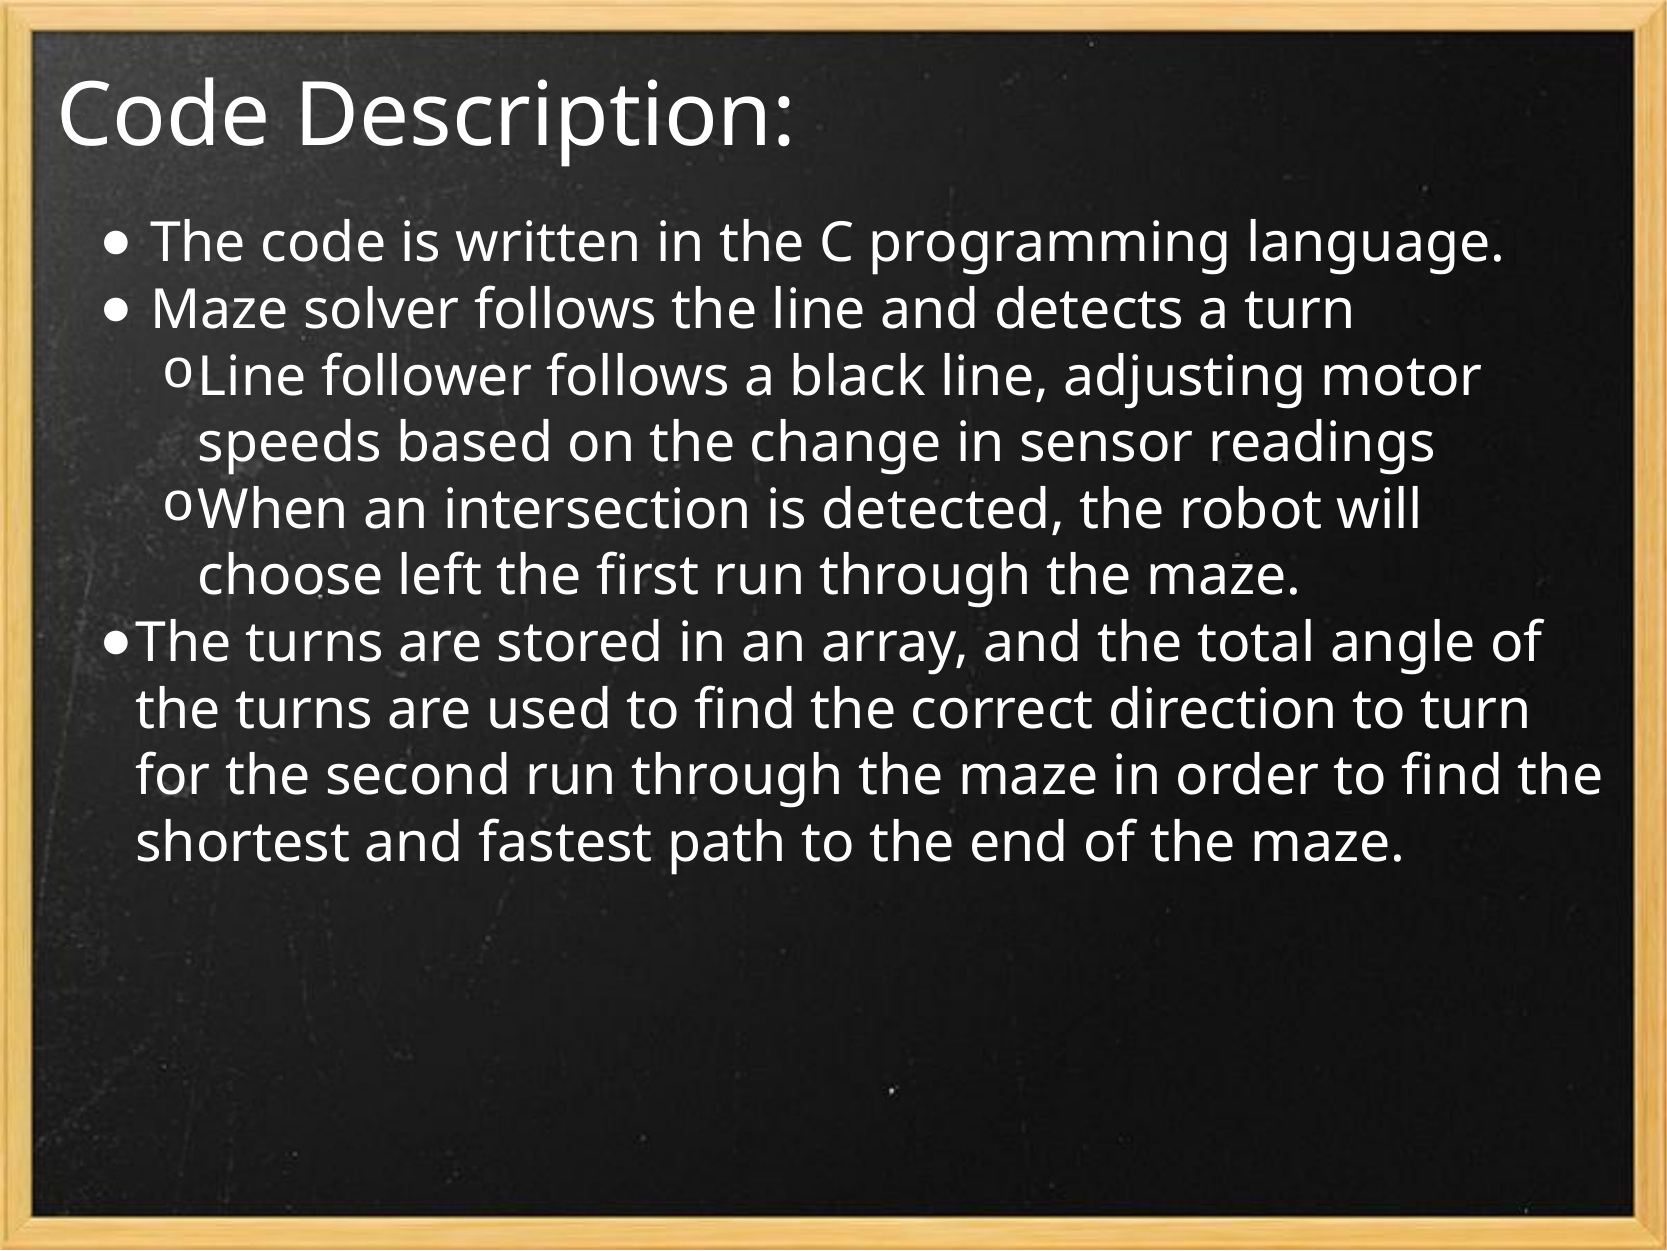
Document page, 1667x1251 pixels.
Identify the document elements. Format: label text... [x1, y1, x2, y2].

picture [0, 0, 1667, 1250]
list The code is written in the C programming language. Maze solver follows the line and detects a turn Line follower follows a black line, adjusting motor speeds based on the change in sensor readings When an intersection is detected, the robot will choose left the first run through the maze. The turns are stored in an array, and the total angle of the turns are used to find the correct direction to turn for the second run through the maze in order to find the shortest and fastest path to the end of the maze. [66, 200, 1625, 1053]
title Code Description: [50, 50, 1630, 213]
